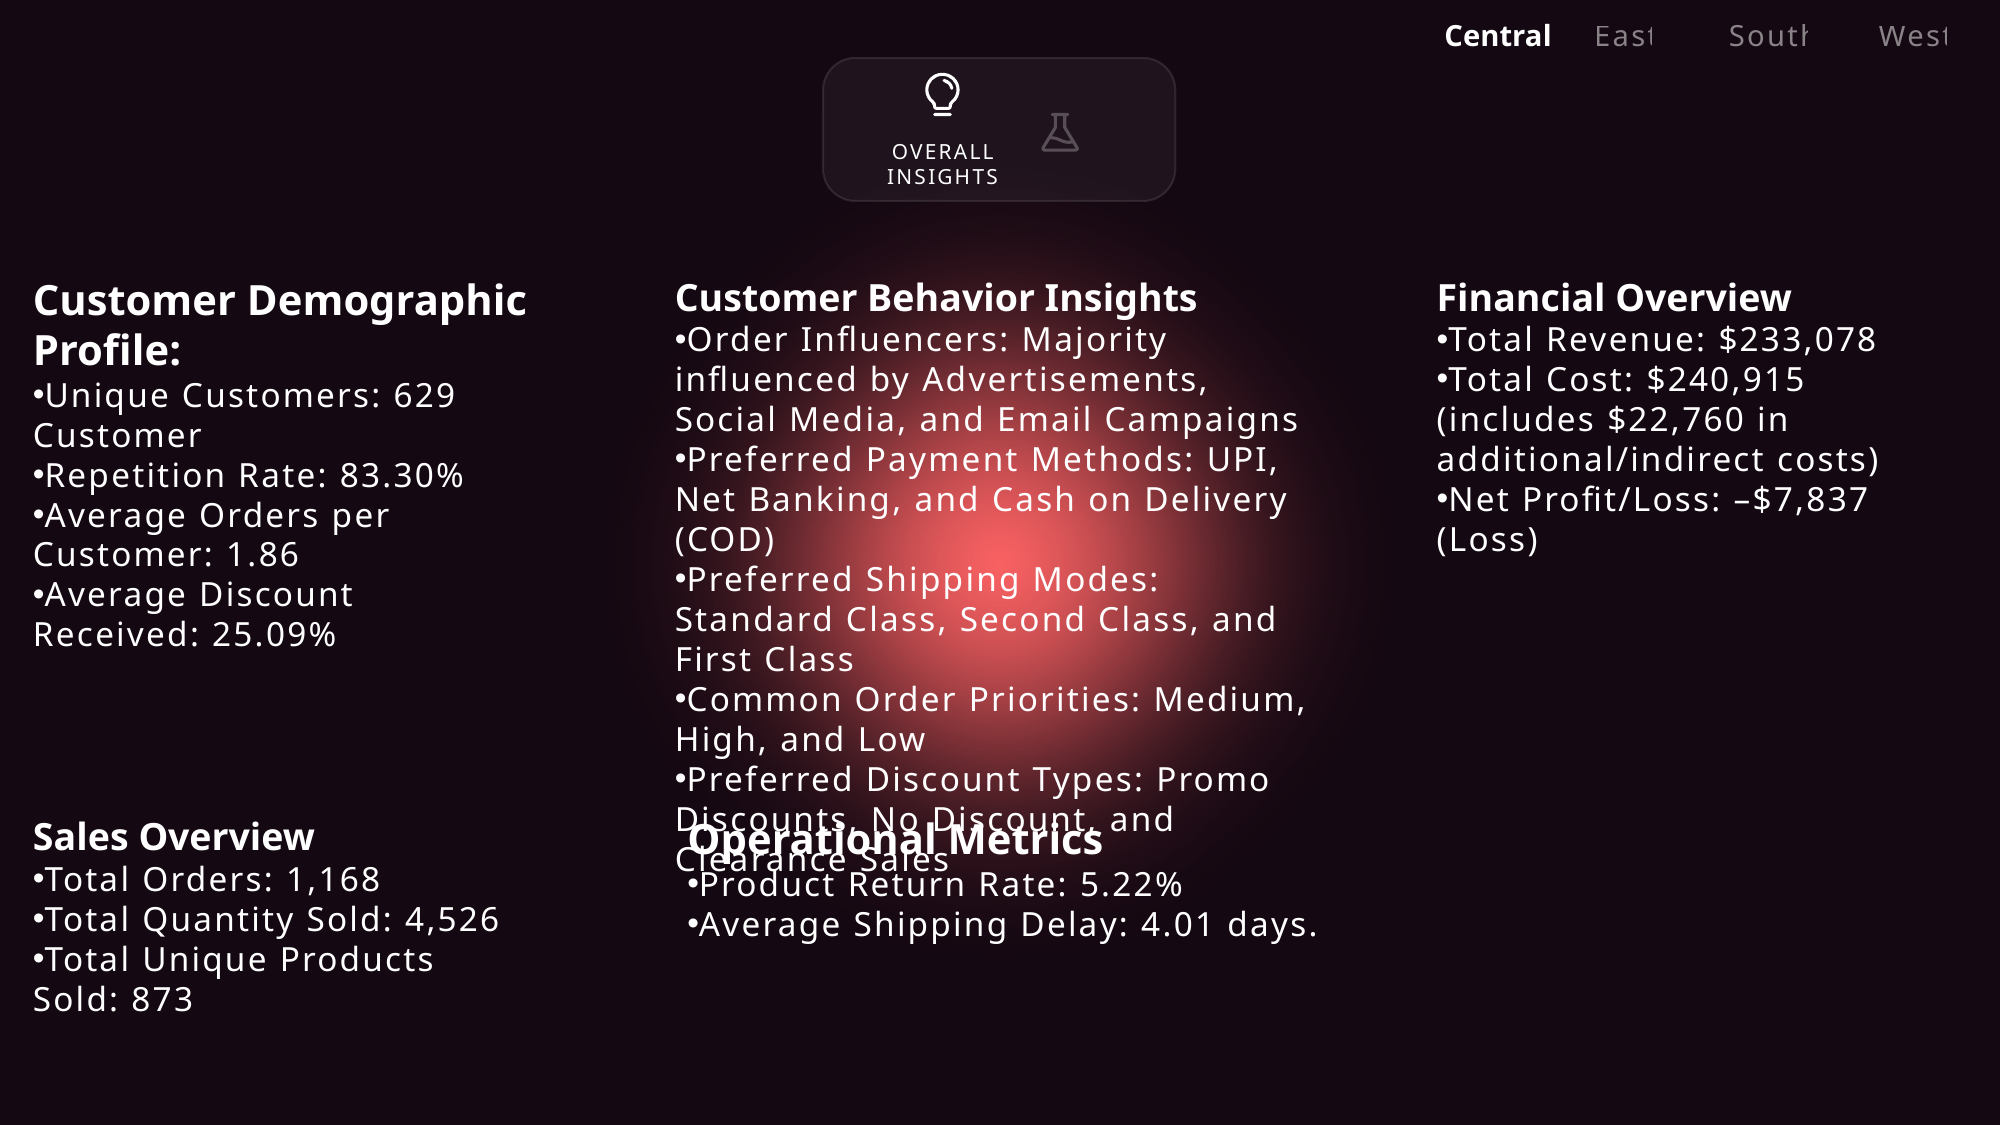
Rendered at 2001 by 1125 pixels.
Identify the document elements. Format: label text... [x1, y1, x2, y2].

text_box Operational Metrics Product Return Rate: 5.22% Average Shipping Delay: 4.01 days. [672, 885, 1334, 951]
text_box [925, 72, 960, 110]
text_box [821, 56, 1177, 203]
text_box Customer Behavior Insights Order Influencers: Majority influenced by Advertisements, Social Media, and Email Campaigns Preferred Payment Methods: UPI, Net Banking, and Cash on Delivery (COD) Preferred Shipping Modes: Standard Class, Second Class, and First Class Common Order Priorities: Medium, High, and Low Preferred Discount Types: Promo Discounts, No Discount, and Clearance Sales [660, 266, 1340, 885]
text_box [1041, 112, 1079, 152]
text_box OVERALL INSIGHTS [872, 131, 1013, 196]
text_box Customer Demographic Profile: Unique Customers: 629 Customer Repetition Rate: 83.30% Average Orders per Customer: 1.86 Average Discount Received: 25.09% [18, 266, 550, 711]
text_box East [1544, 10, 1691, 61]
text_box Central [1426, 10, 1544, 61]
text_box [933, 112, 952, 117]
text_box Sales Overview Total Orders: 1,168 Total Quantity Sold: 4,526 Total Unique Products Sold: 873 [18, 805, 550, 1025]
text_box South [1691, 10, 1833, 61]
text_box West [1833, 10, 1998, 61]
text_box Financial Overview Total Revenue: $233,078 Total Cost: $240,915 (includes $22,760 in additional/indirect costs) Net Profit/Loss: –$7,837 (Loss) [1421, 266, 1982, 566]
